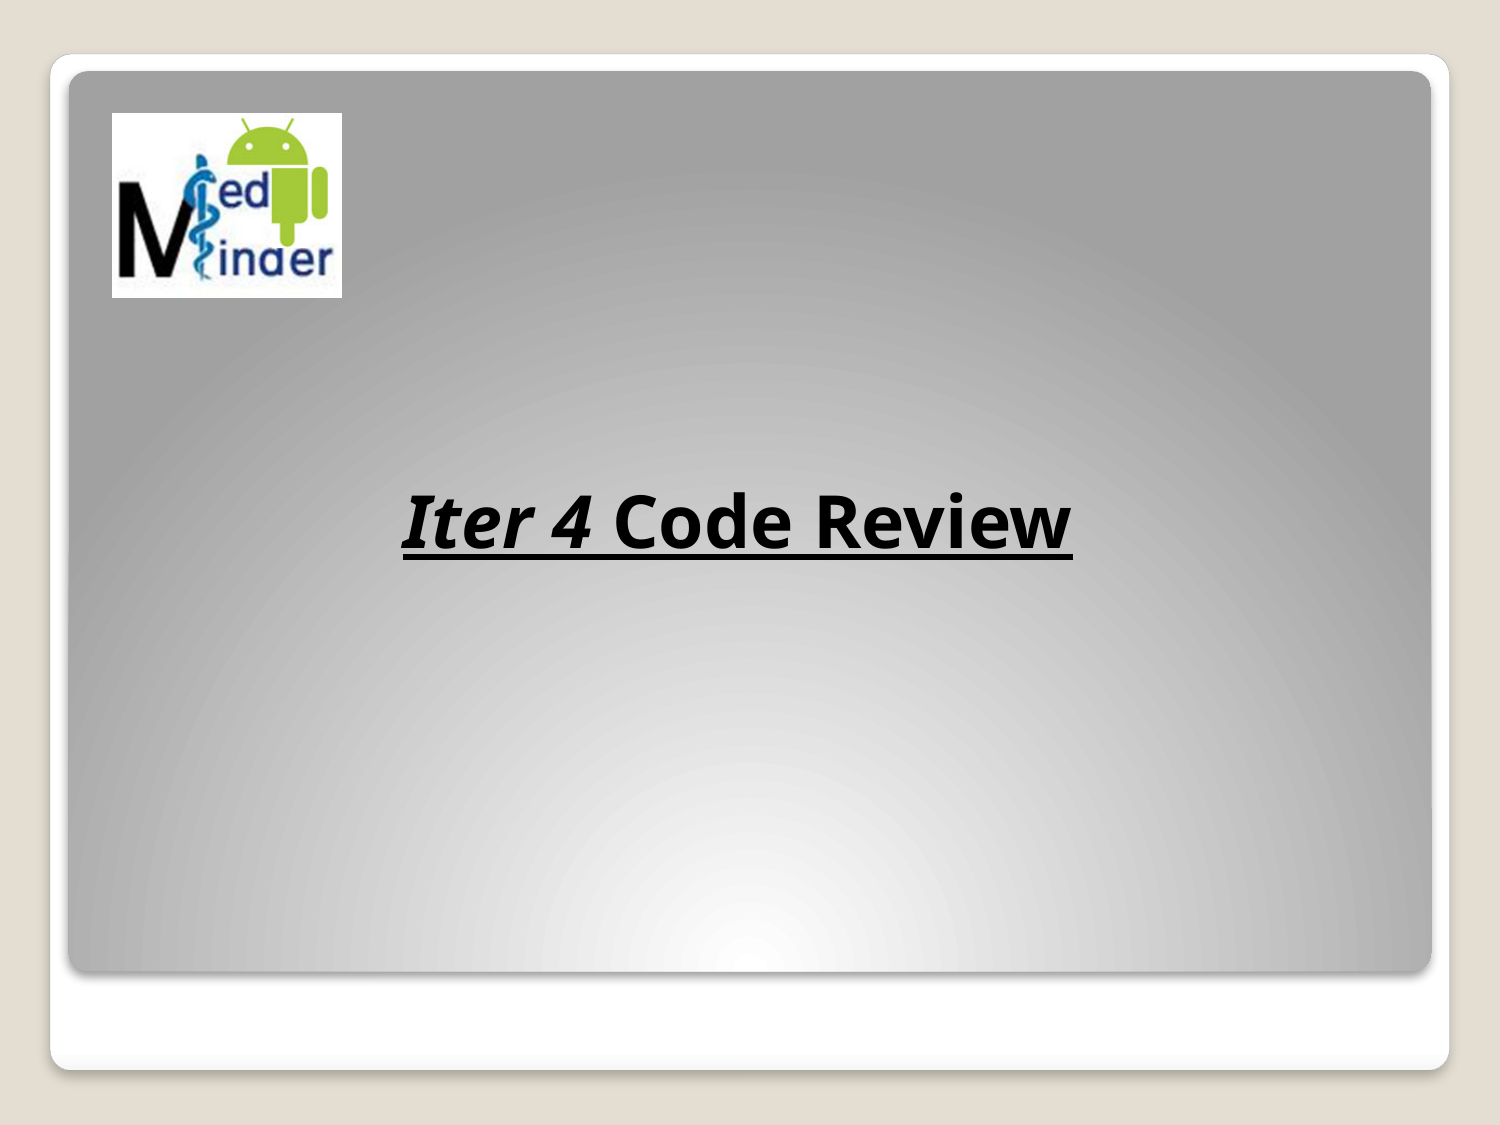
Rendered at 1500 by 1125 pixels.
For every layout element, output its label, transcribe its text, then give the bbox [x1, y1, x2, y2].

title Iter 4 Code Review [88, 468, 1388, 643]
picture [111, 113, 343, 299]
